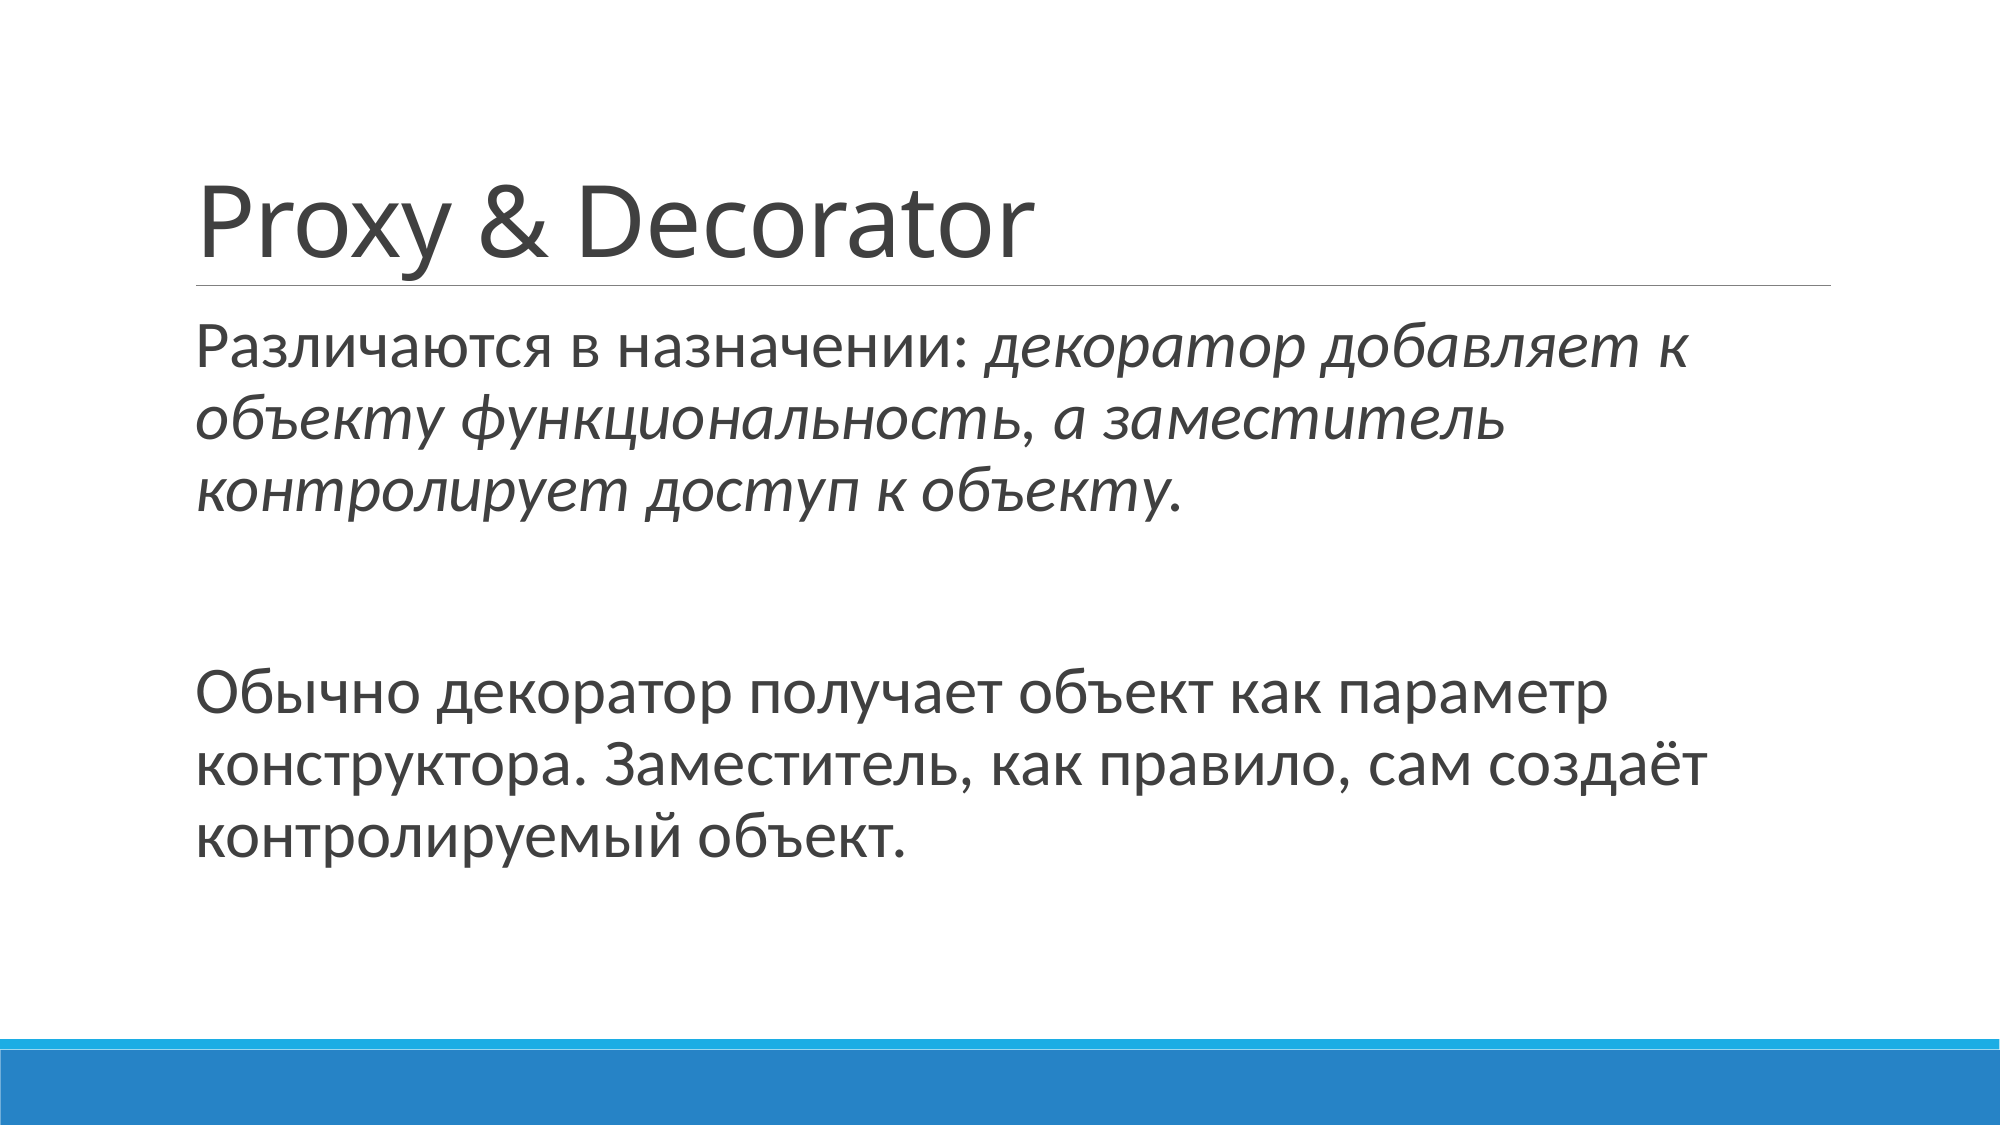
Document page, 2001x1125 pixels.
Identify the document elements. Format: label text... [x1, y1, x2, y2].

list Различаются в назначении: декоратор добавляет к объекту функциональность, а заместитель контролирует доступ к объекту. Обычно декоратор получает объект как параметр конструктора. Заместитель, как правило, сам создаёт контролируемый объект. [180, 302, 1830, 963]
title Proxy & Decorator [180, 47, 1830, 285]
